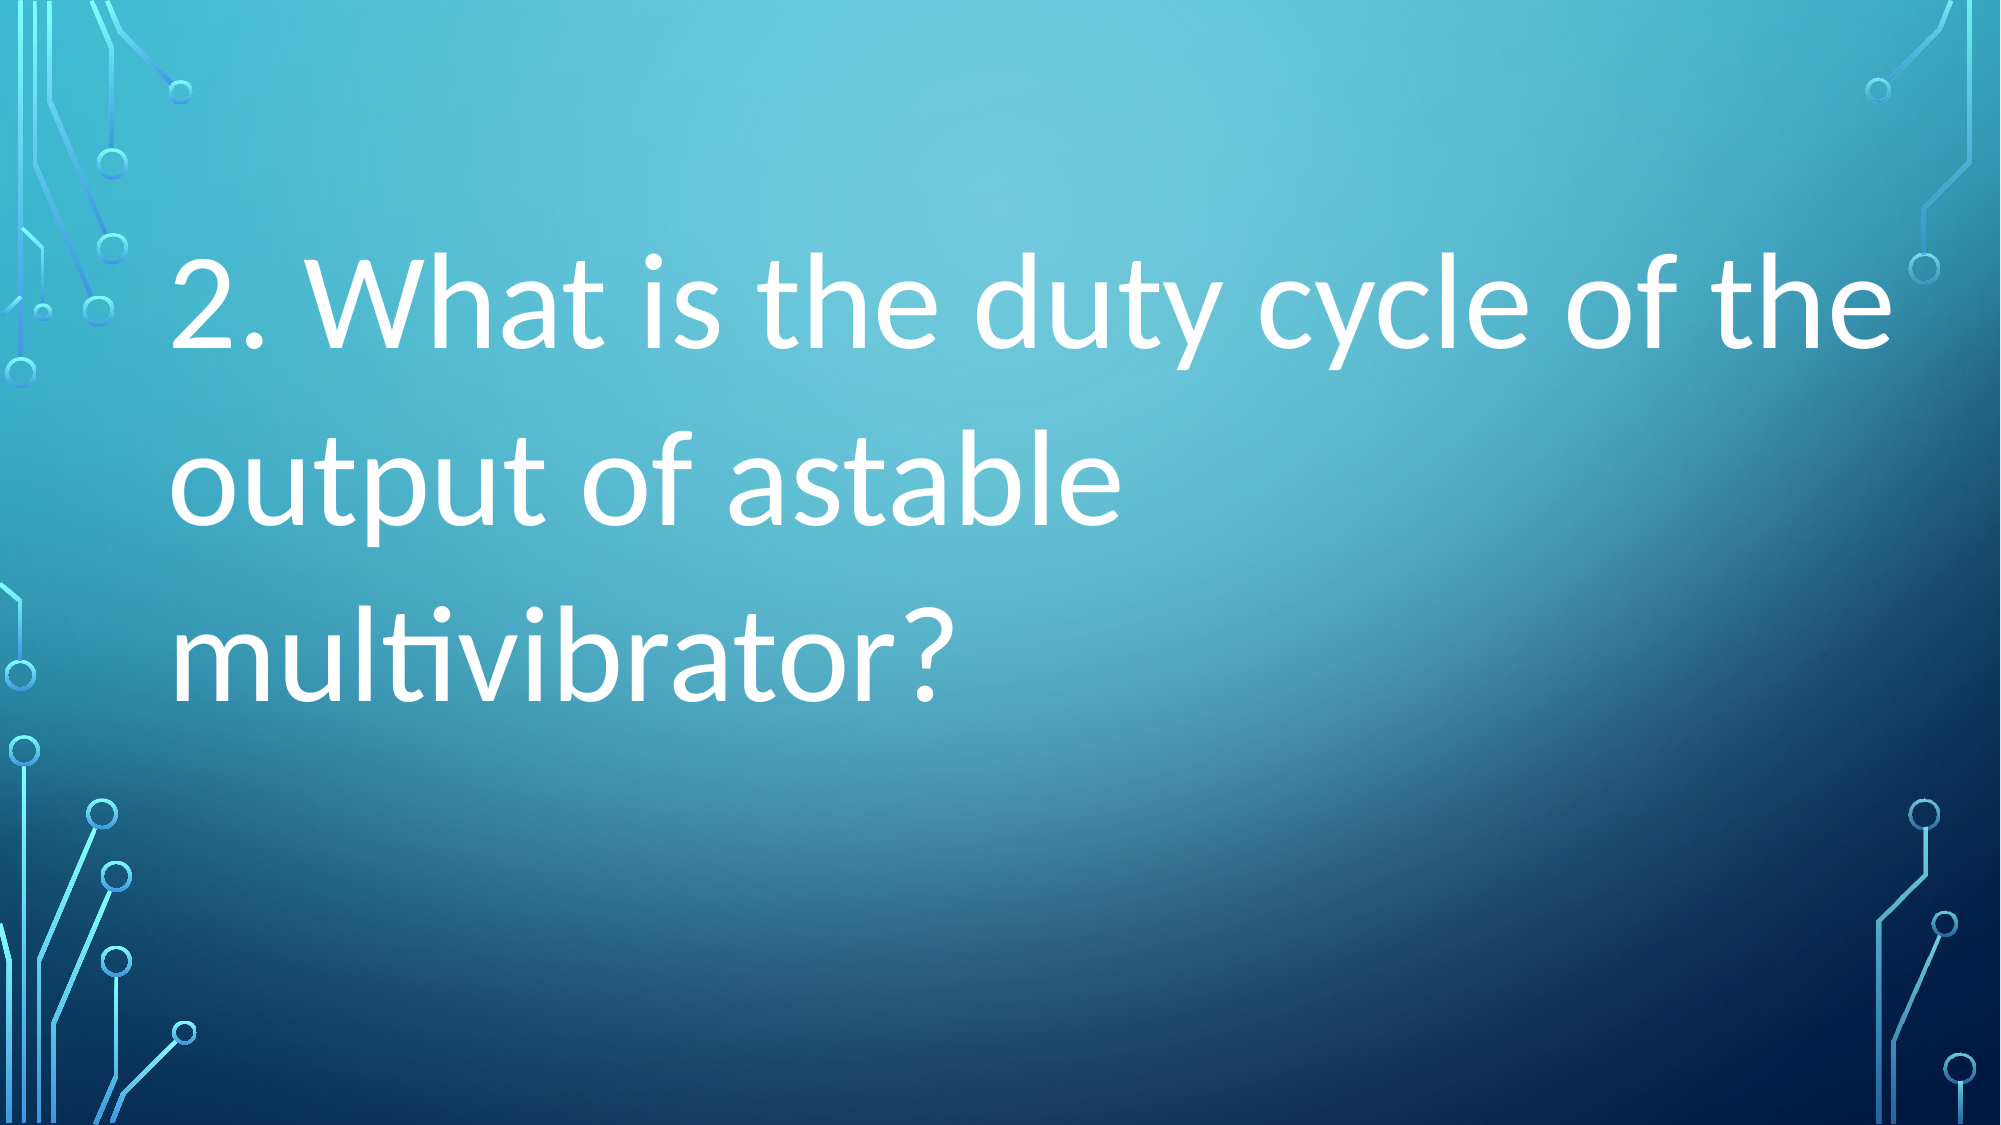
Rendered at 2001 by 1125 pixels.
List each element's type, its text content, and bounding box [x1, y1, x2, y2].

text_box 2. What is the duty cycle of the output of astable multivibrator? [153, 192, 1920, 737]
